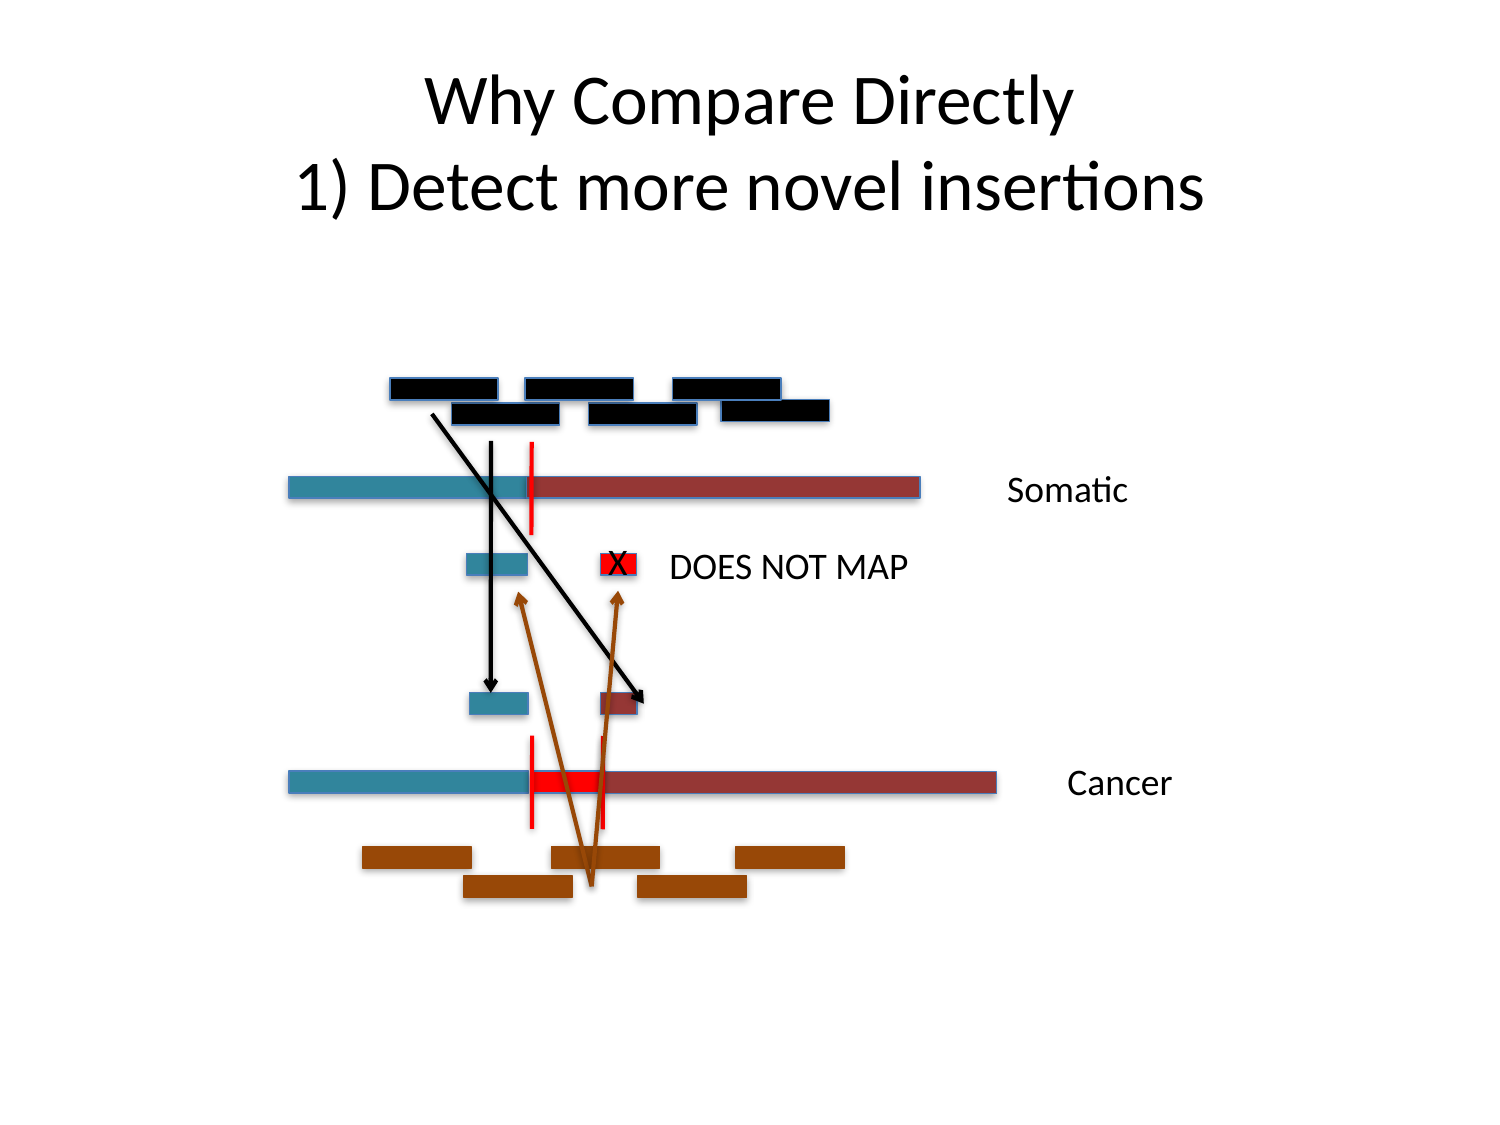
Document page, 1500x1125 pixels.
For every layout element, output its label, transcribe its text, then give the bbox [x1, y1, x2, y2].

text_box [288, 770, 524, 794]
title Why Compare Directly 1) Detect more novel insertions [75, 45, 1425, 233]
text_box [610, 771, 997, 794]
text_box [497, 476, 523, 486]
text_box [362, 846, 472, 869]
text_box [735, 846, 845, 869]
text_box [496, 489, 524, 499]
text_box [720, 399, 830, 422]
text_box [288, 476, 482, 499]
text_box Cancer [1052, 750, 1188, 811]
text_box [389, 377, 499, 401]
text_box [539, 476, 921, 499]
text_box [600, 846, 660, 869]
text_box Somatic [992, 457, 1144, 517]
text_box [463, 875, 573, 898]
text_box DOES NOT MAP [701, 535, 924, 595]
text_box [637, 875, 747, 898]
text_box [585, 846, 591, 853]
text_box [672, 377, 782, 401]
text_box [425, 683, 711, 784]
text_box [451, 402, 560, 426]
text_box [551, 846, 580, 869]
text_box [428, 501, 697, 616]
text_box [524, 377, 634, 401]
text_box [588, 402, 698, 426]
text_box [535, 489, 575, 499]
